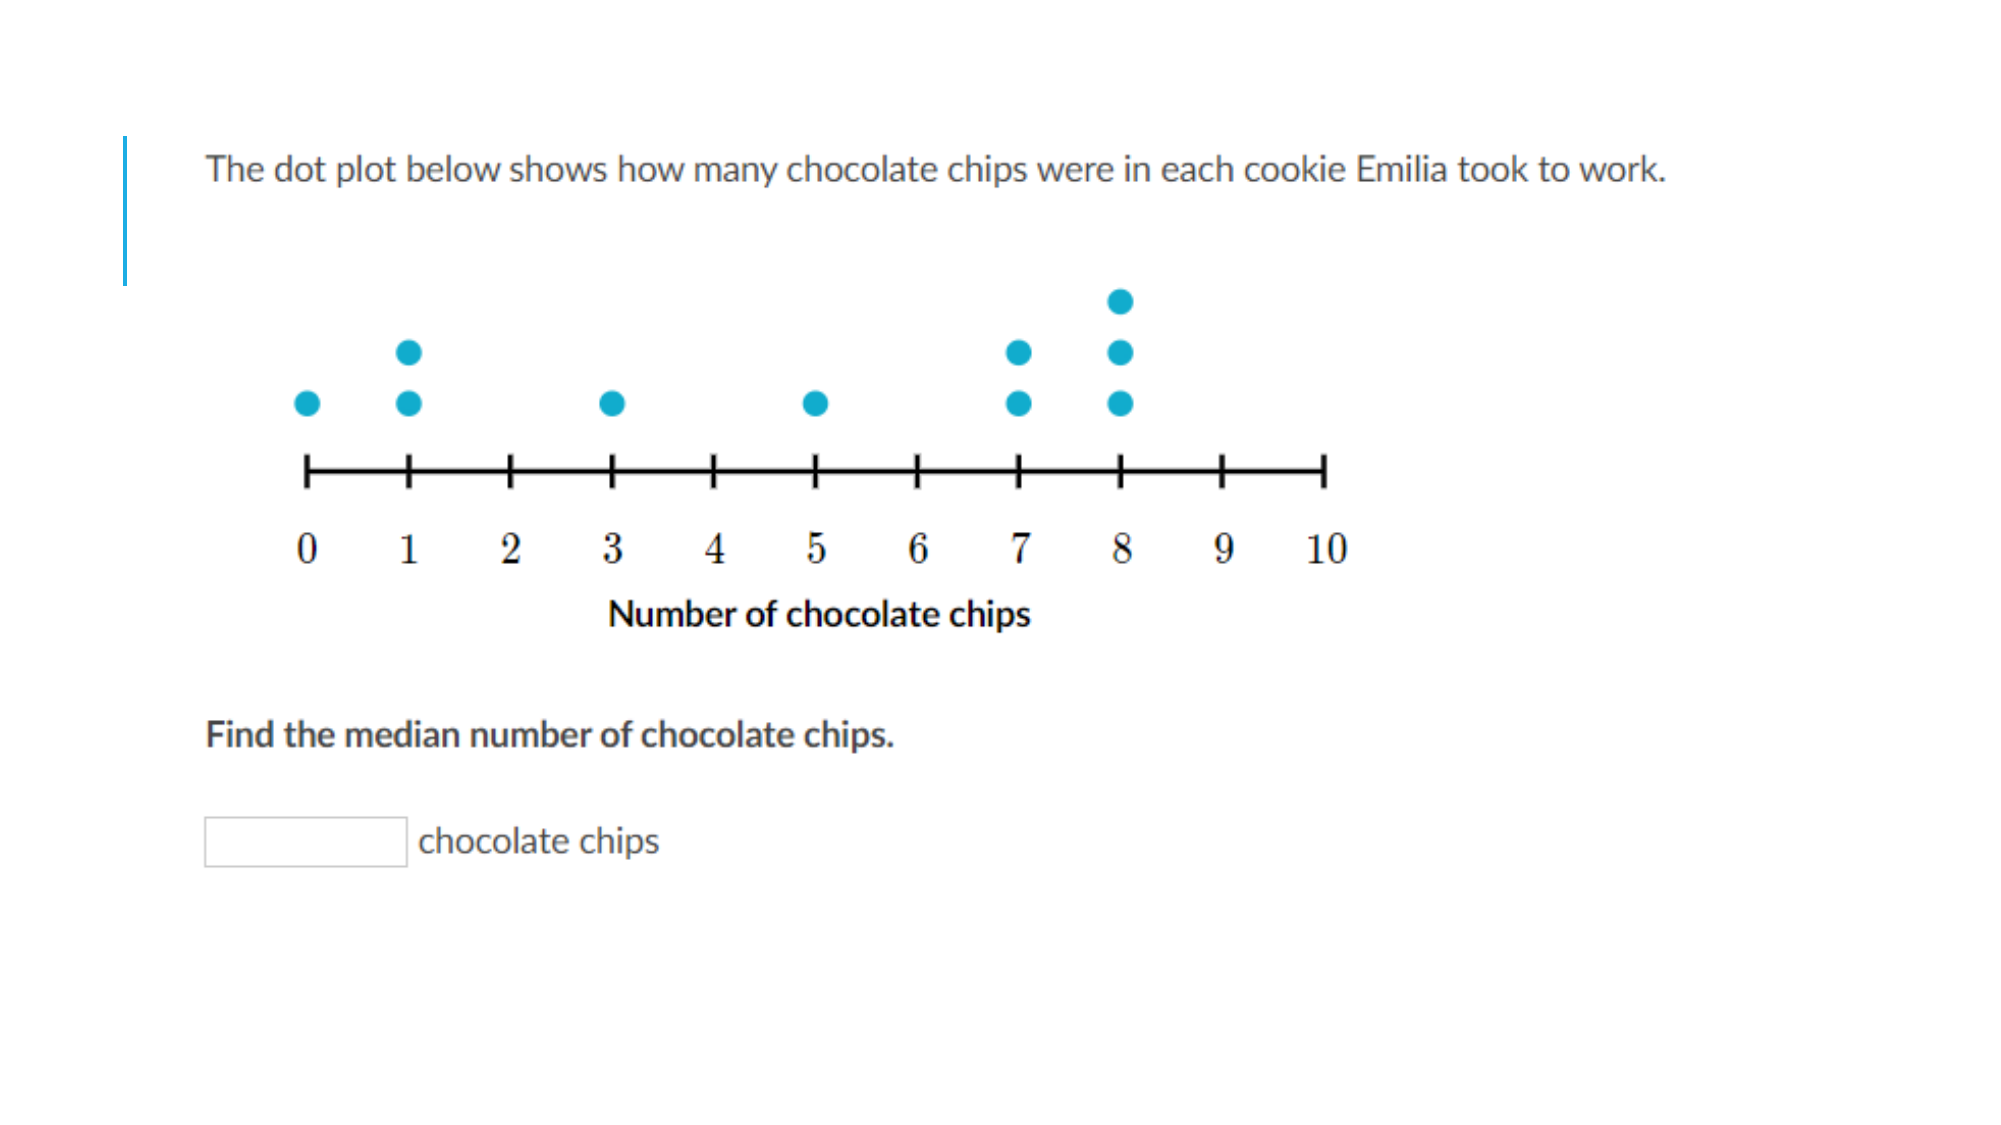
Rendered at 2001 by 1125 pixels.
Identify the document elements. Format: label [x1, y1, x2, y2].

picture [167, 133, 1894, 913]
